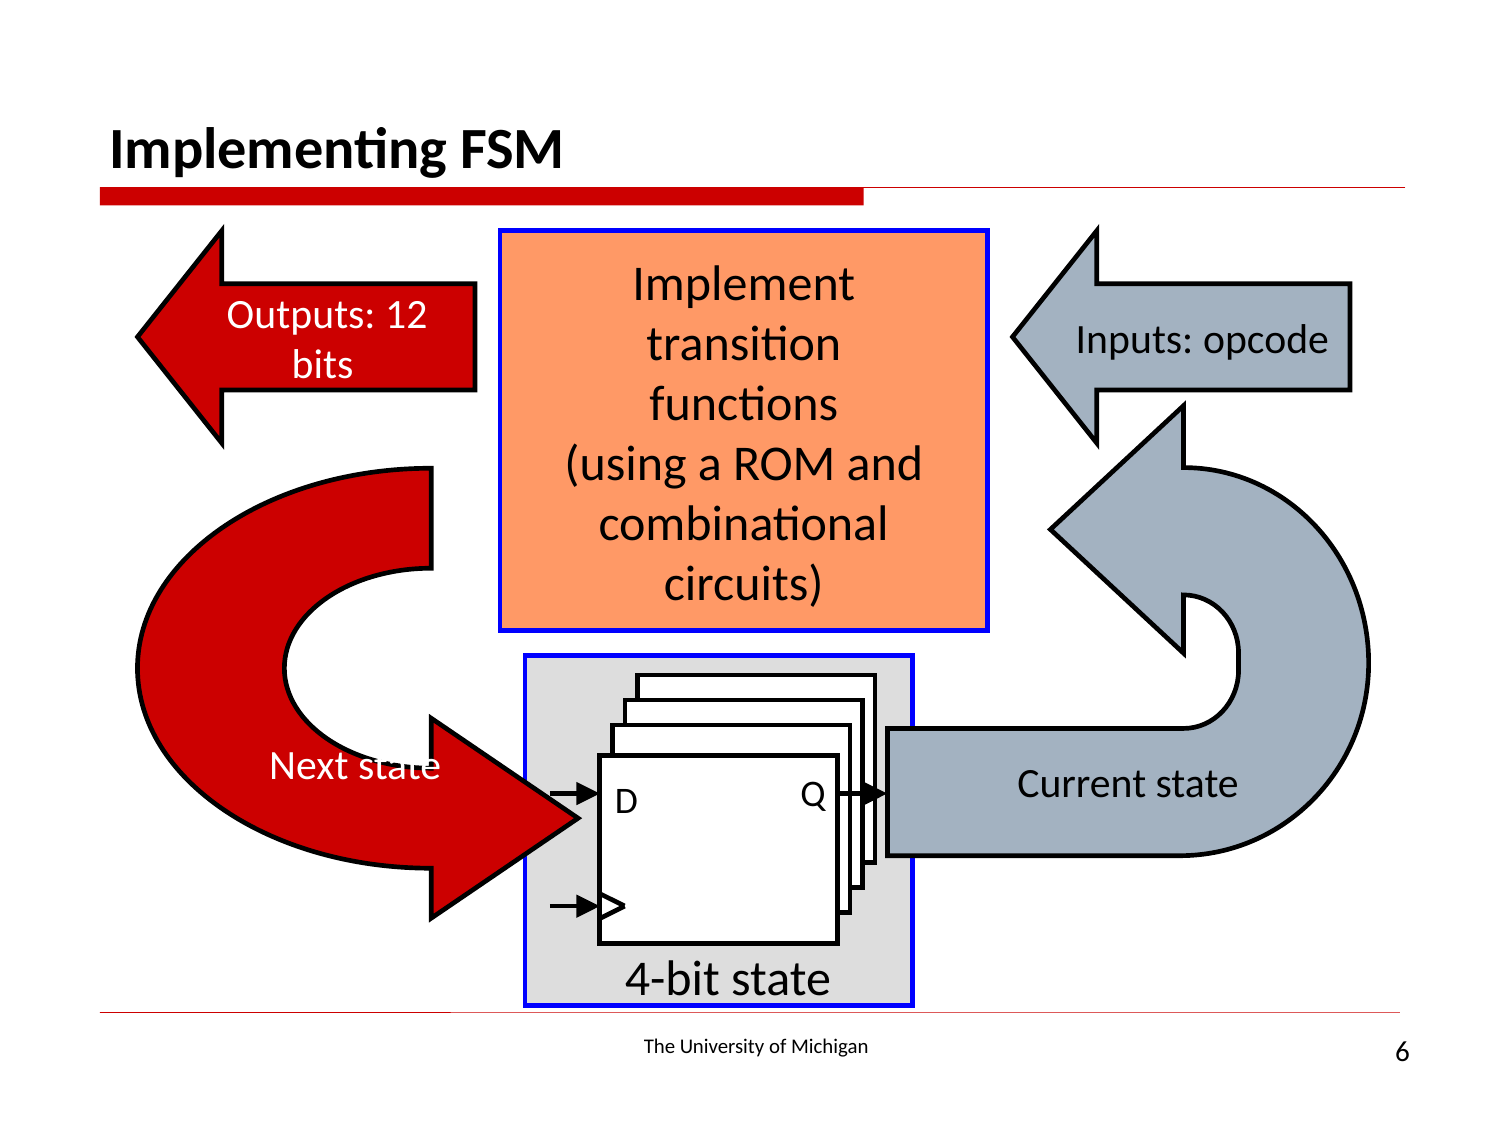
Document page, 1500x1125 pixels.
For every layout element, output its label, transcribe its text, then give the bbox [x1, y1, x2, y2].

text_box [549, 755, 888, 944]
title Implementing FSM [94, 50, 1407, 188]
text_box Implement transition functions (using a ROM and combinational circuits) [500, 230, 988, 631]
text_box 4-bit state [609, 951, 849, 1014]
text_box [725, 699, 863, 754]
text_box [725, 675, 875, 754]
text_box [849, 856, 913, 1006]
text_box [725, 725, 850, 754]
text_box [137, 468, 725, 869]
text_box Inputs: opcode [1012, 230, 1351, 444]
text_box [431, 869, 504, 919]
slide_number 6 [1074, 1024, 1426, 1103]
text_box [524, 869, 609, 1006]
text_box Current state [887, 405, 1369, 856]
text_box Outputs: 12 bits [137, 230, 475, 444]
text_box [725, 655, 887, 755]
text_box Next state [254, 730, 459, 869]
